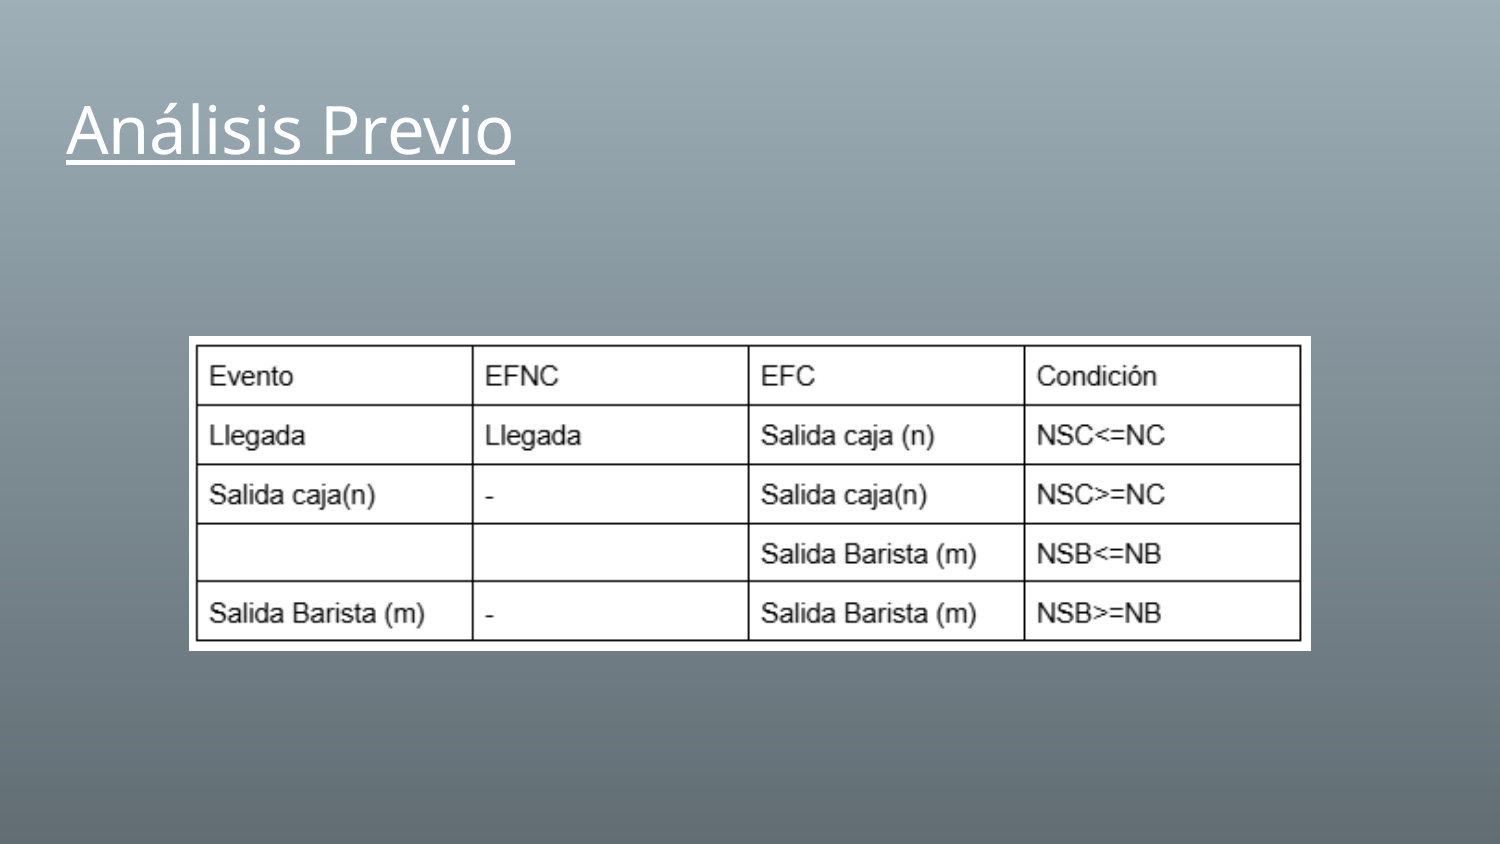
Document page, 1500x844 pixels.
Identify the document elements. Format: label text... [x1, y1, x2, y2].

picture [189, 336, 1311, 651]
title Análisis Previo [51, 72, 1449, 167]
